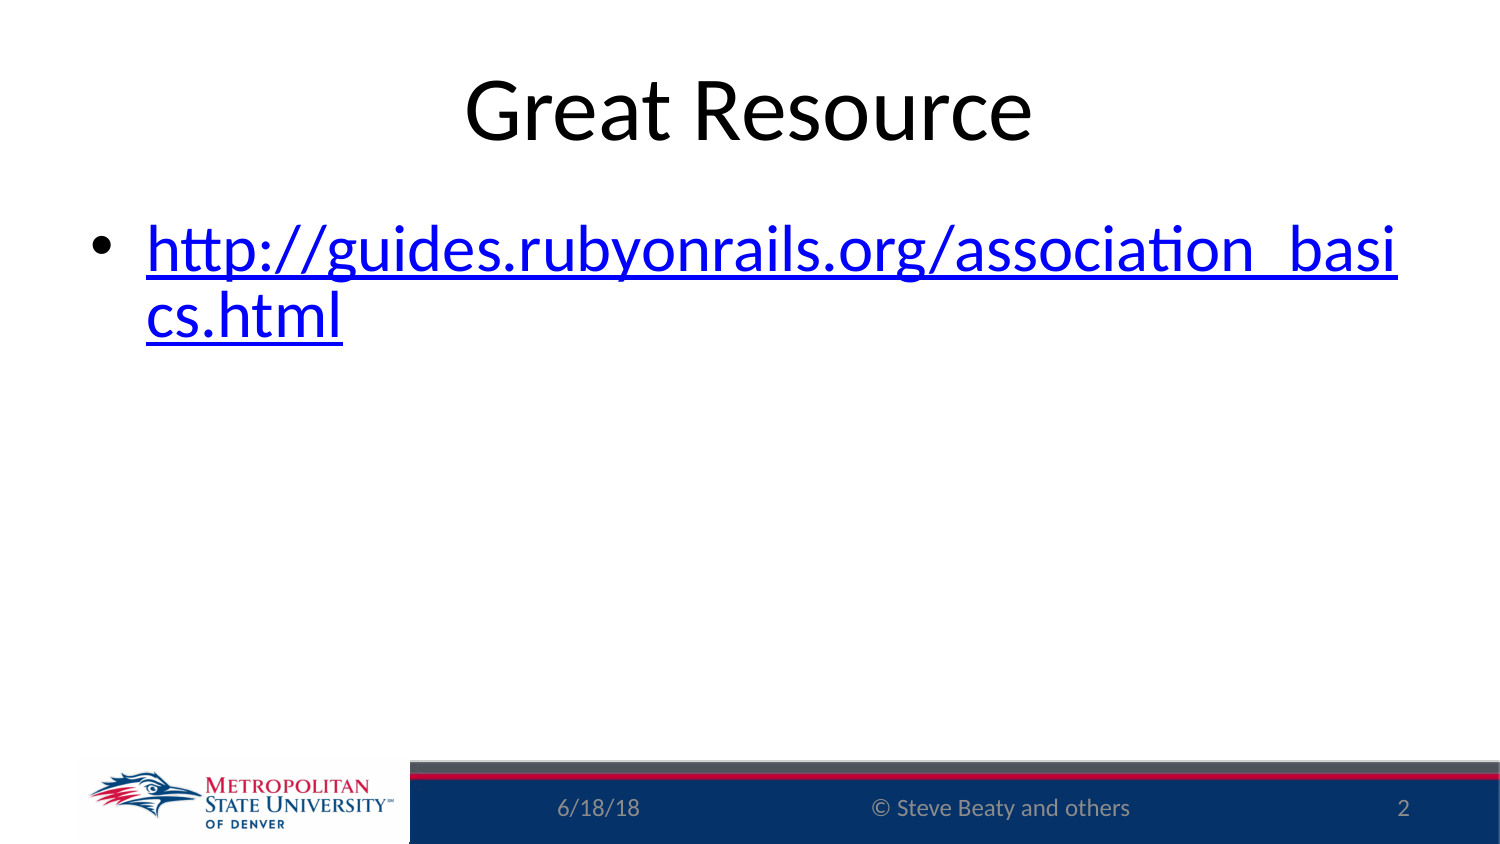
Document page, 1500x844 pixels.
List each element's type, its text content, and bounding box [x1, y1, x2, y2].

slide_number 2 [1316, 776, 1425, 837]
title Great Resource [75, 33, 1425, 175]
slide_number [542, 776, 686, 836]
footer © Steve Beaty and others [729, 776, 1272, 837]
picture [79, 759, 1500, 844]
list http://guides.rubyonrails.org/association_basics.html [75, 196, 1425, 754]
